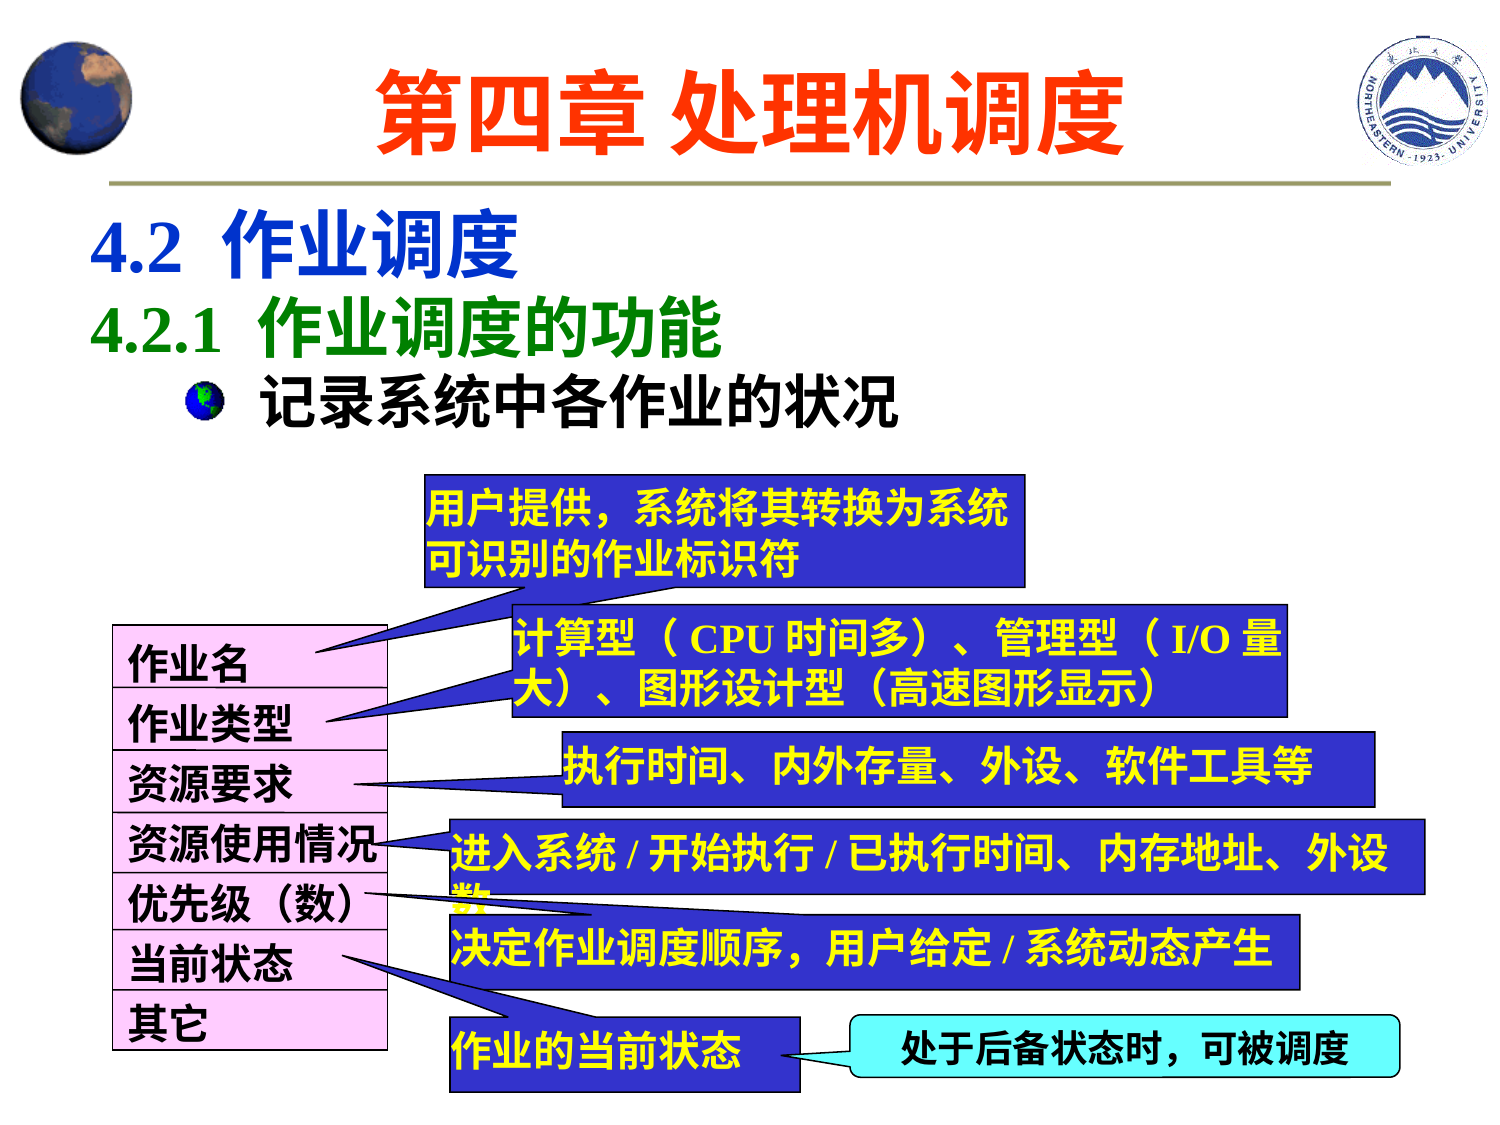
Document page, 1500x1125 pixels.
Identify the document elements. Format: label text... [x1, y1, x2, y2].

picture [109, 175, 1391, 191]
text_box 进入系统/开始执行/已执行时间、内存地址、外设数 [388, 819, 1425, 895]
text_box 处于后备状态时，可被调度 [780, 1014, 1400, 1078]
text_box 计算型（CPU时间多）、管理型（I/O量大）、图形设计型（高速图形显示） [388, 604, 1288, 718]
picture [184, 380, 226, 422]
text_box 用户提供，系统将其转换为系统可识别的作业标识符 [388, 474, 1025, 640]
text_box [112, 624, 388, 1050]
picture [1352, 33, 1490, 171]
title 第四章 处理机调度 [112, 42, 1388, 180]
list 4.2 作业调度 4.2.1 作业调度的功能 记录系统中各作业的状况 [75, 200, 1050, 450]
text_box 决定作业调度顺序，用户给定/系统动态产生 [388, 894, 1300, 990]
text_box 执行时间、内外存量、外设、软件工具等 [388, 731, 1375, 807]
picture [0, 37, 138, 161]
text_box 作业的当前状态 [388, 966, 801, 1093]
